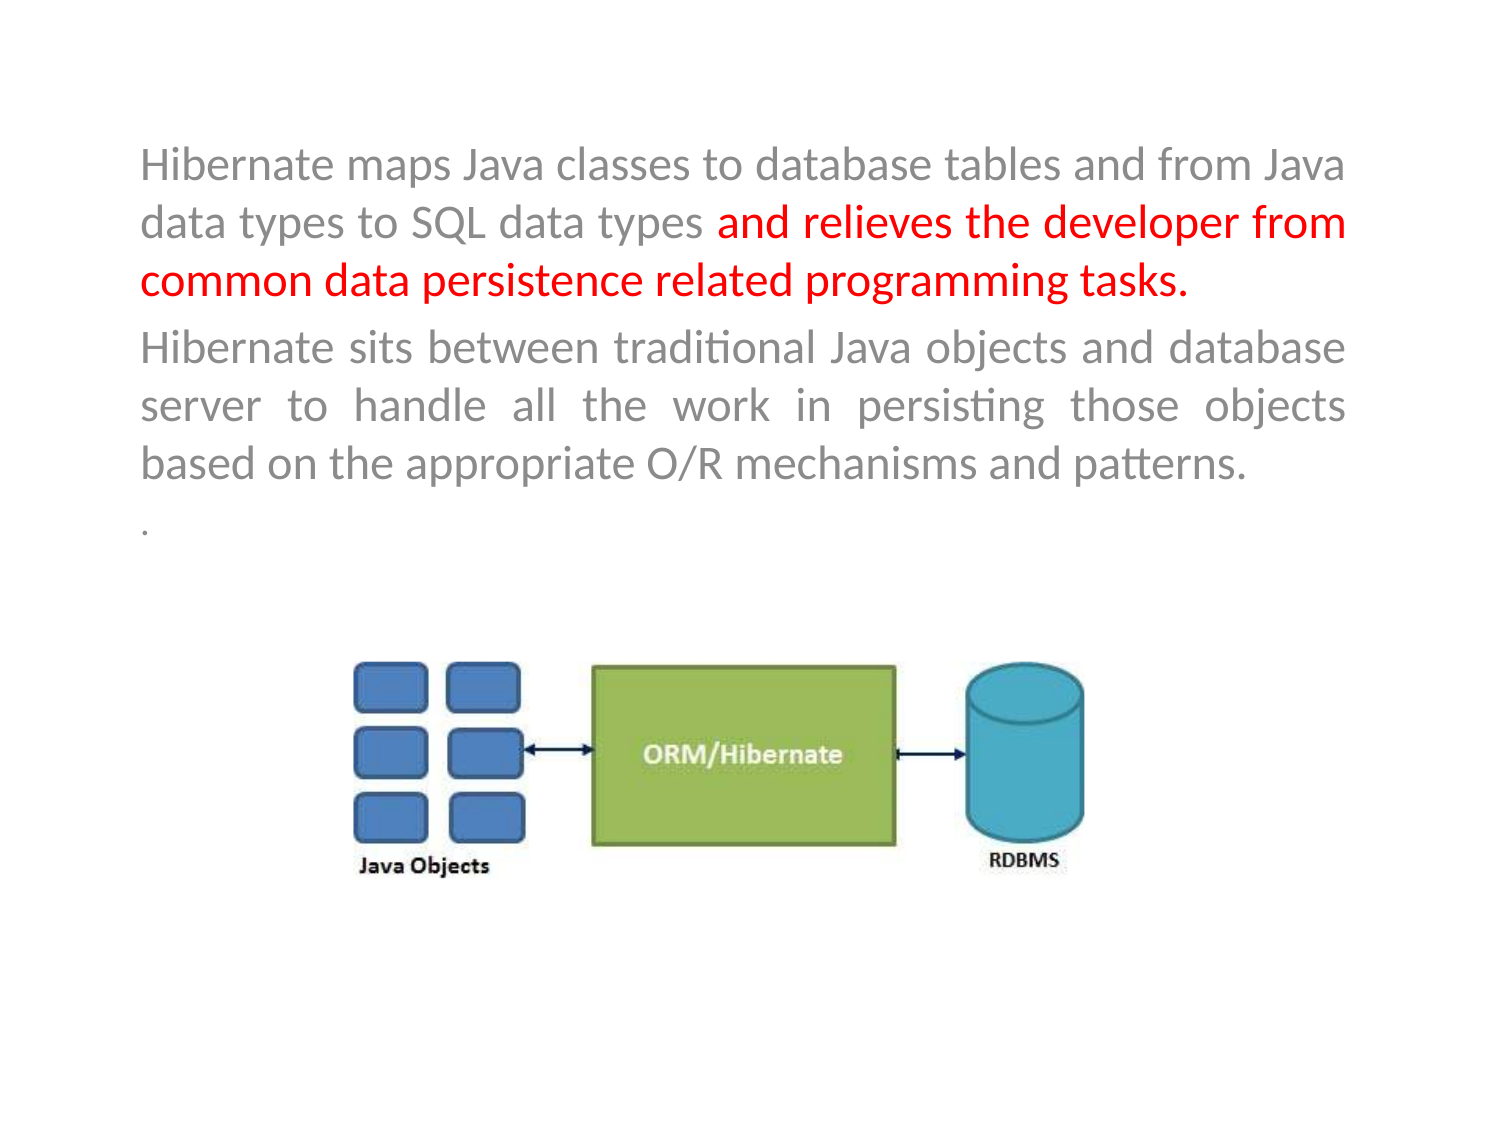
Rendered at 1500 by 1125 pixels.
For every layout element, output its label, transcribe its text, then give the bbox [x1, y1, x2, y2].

picture [324, 637, 1119, 898]
subtitle Hibernate maps Java classes to database tables and from Java data types to SQL data types and relieves the developer from common data persistence related programming tasks. Hibernate sits between traditional Java objects and database server to handle all the work in persisting those objects based on the appropriate O/R mechanisms and patterns. . [125, 125, 1363, 588]
